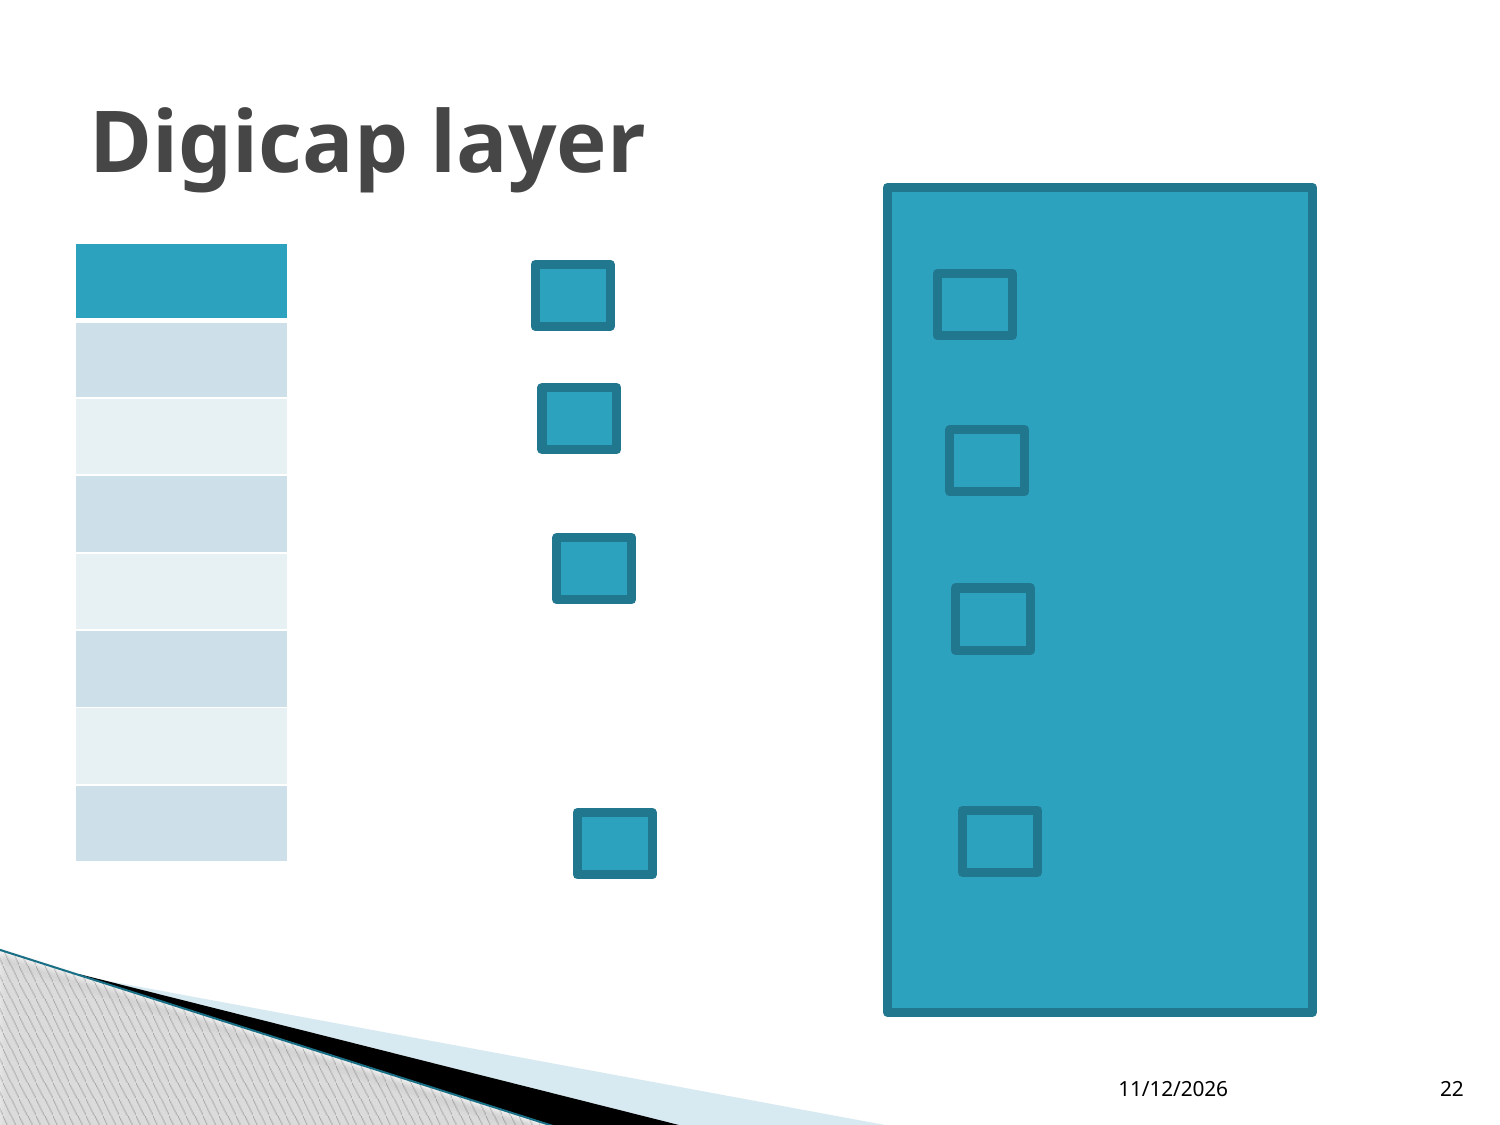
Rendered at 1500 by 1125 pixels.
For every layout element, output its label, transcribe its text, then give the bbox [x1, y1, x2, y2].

title Digicap layer [75, 45, 1425, 233]
table_header [76, 244, 287, 318]
table_cell [76, 476, 287, 552]
table_cell [76, 323, 287, 397]
text_box [951, 583, 1035, 655]
text_box [958, 806, 1042, 877]
table_cell [76, 786, 287, 861]
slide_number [1103, 1051, 1418, 1112]
slide_number 22 [1418, 1051, 1479, 1112]
table_cell [76, 554, 287, 629]
text_box [933, 269, 1017, 340]
text_box [945, 425, 1029, 496]
text_box [573, 808, 657, 879]
table_cell [76, 631, 287, 707]
text_box [552, 533, 636, 604]
table_cell [76, 708, 287, 784]
text_box [531, 260, 615, 331]
text_box [883, 183, 1317, 1017]
text_box [537, 383, 621, 454]
table_cell [76, 399, 287, 474]
